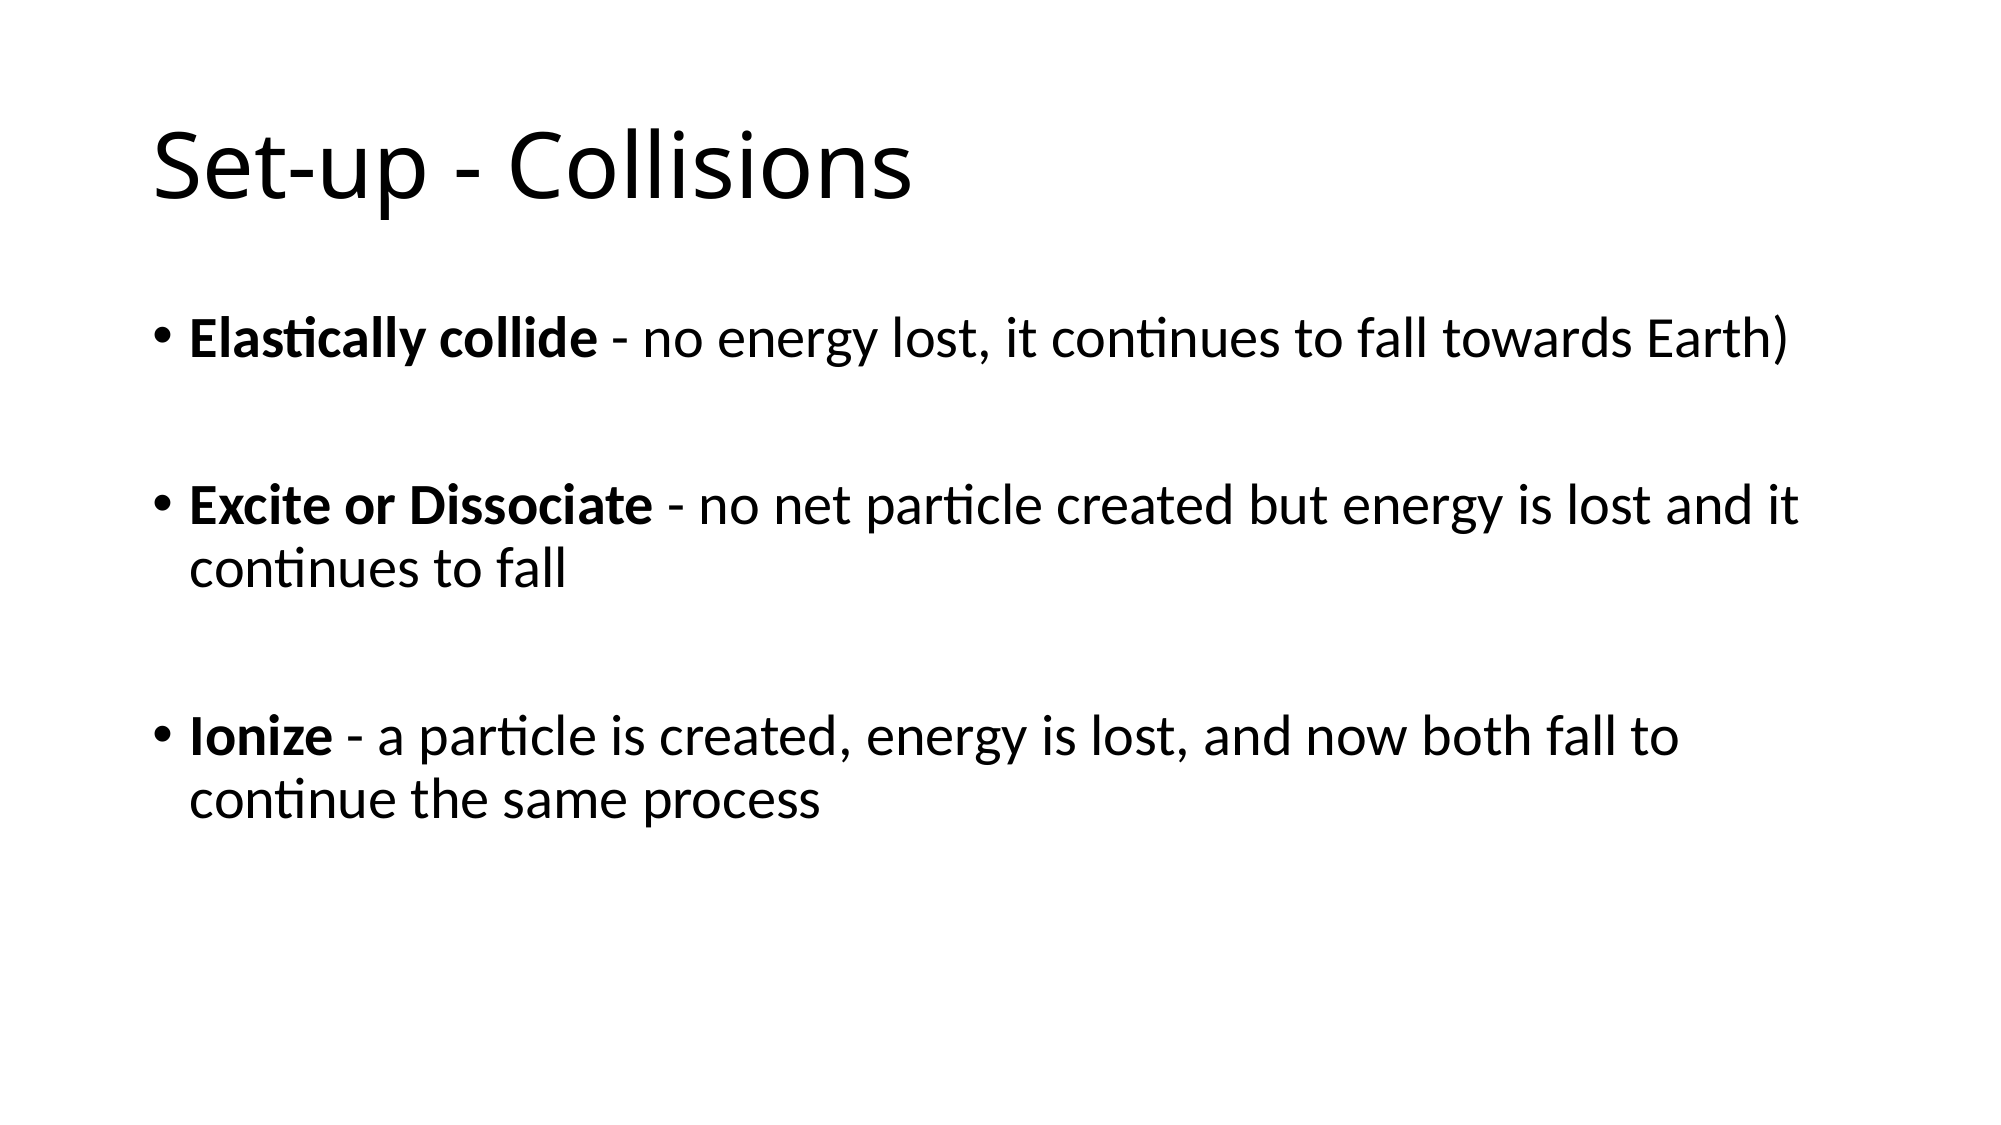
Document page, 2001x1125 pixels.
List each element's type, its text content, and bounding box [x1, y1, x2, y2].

list Elastically collide - no energy lost, it continues to fall towards Earth) Excite or Dissociate - no net particle created but energy is lost and it continues to fall Ionize - a particle is created, energy is lost, and now both fall to continue the same process [137, 299, 1863, 1014]
title Set-up - Collisions [137, 59, 1863, 278]
